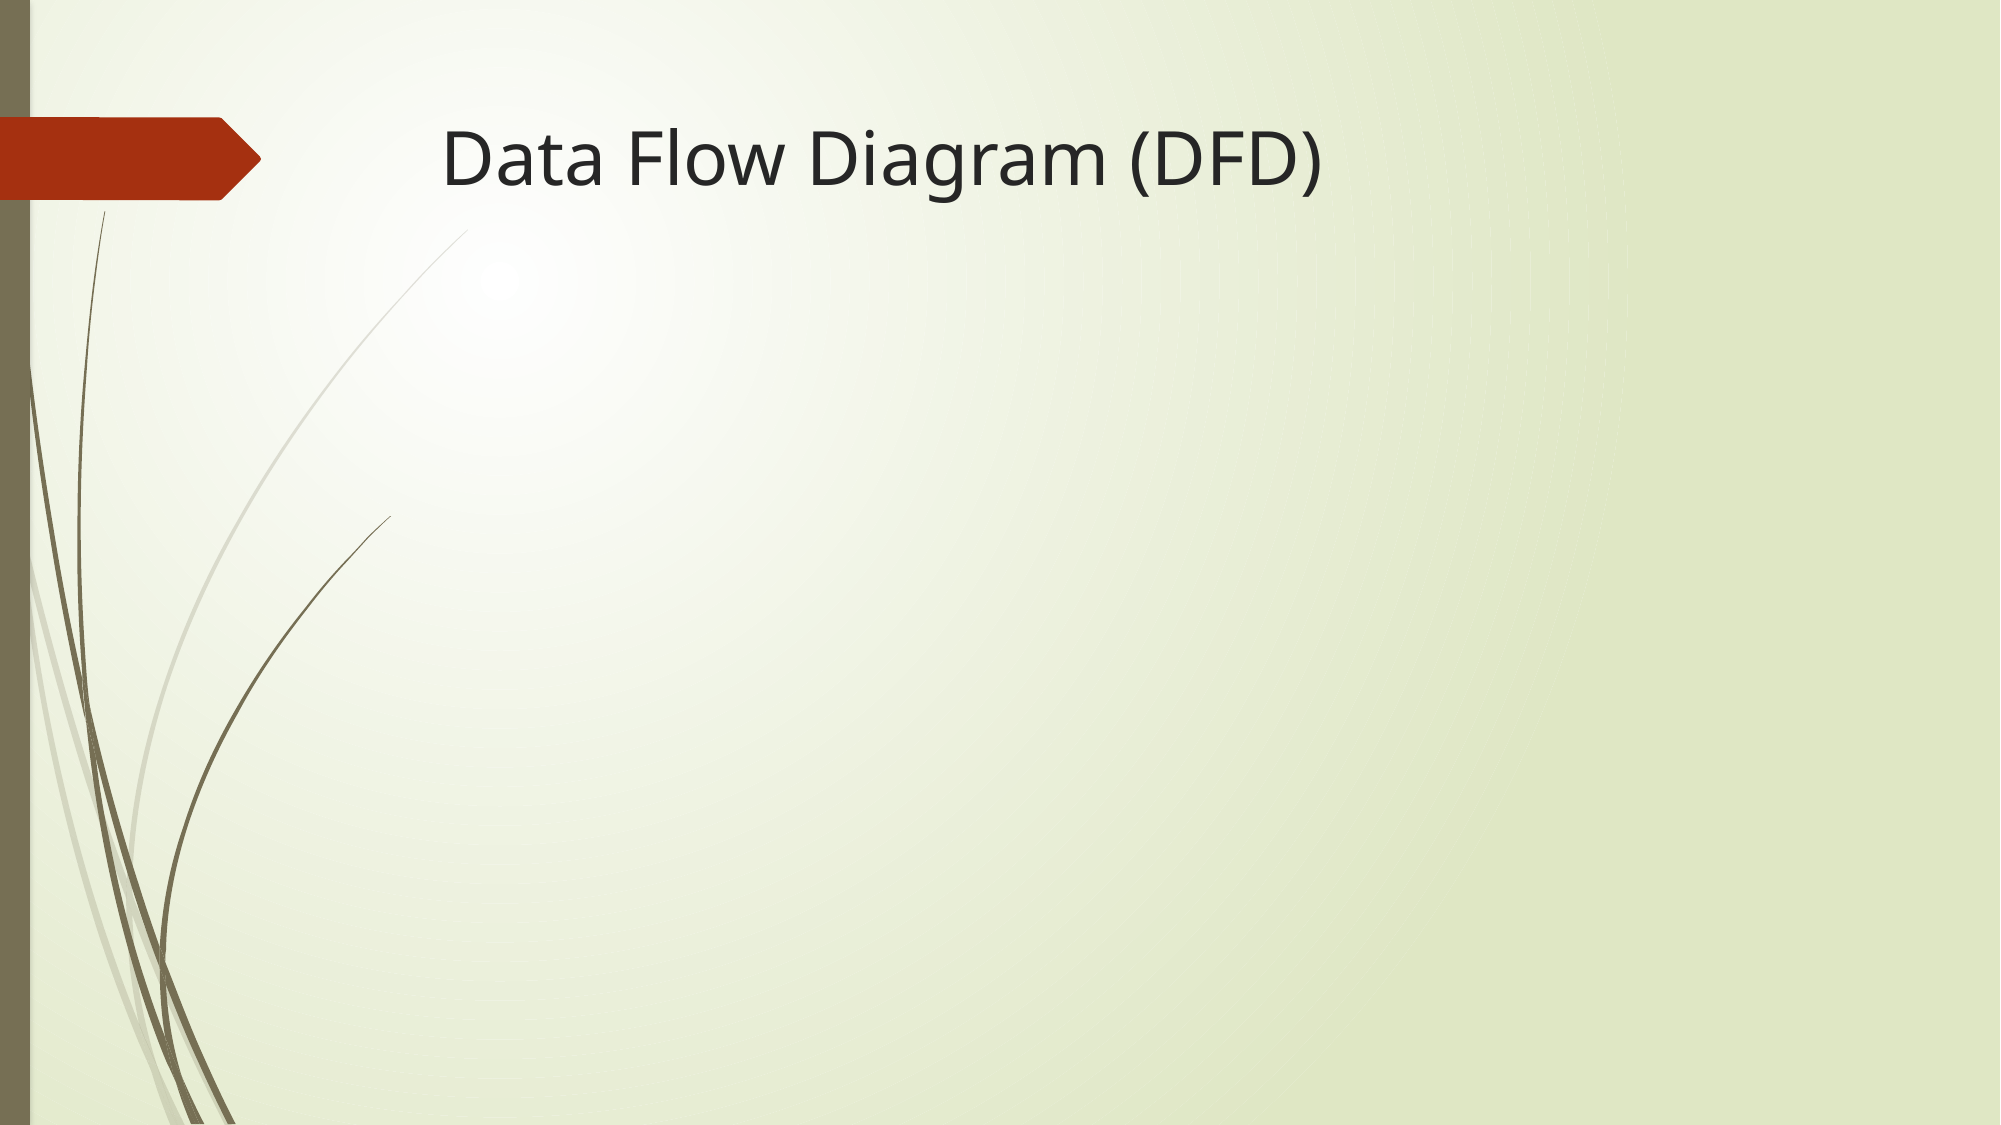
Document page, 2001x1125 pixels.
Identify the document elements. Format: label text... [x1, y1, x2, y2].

title Data Flow Diagram (DFD) [425, 102, 1888, 313]
